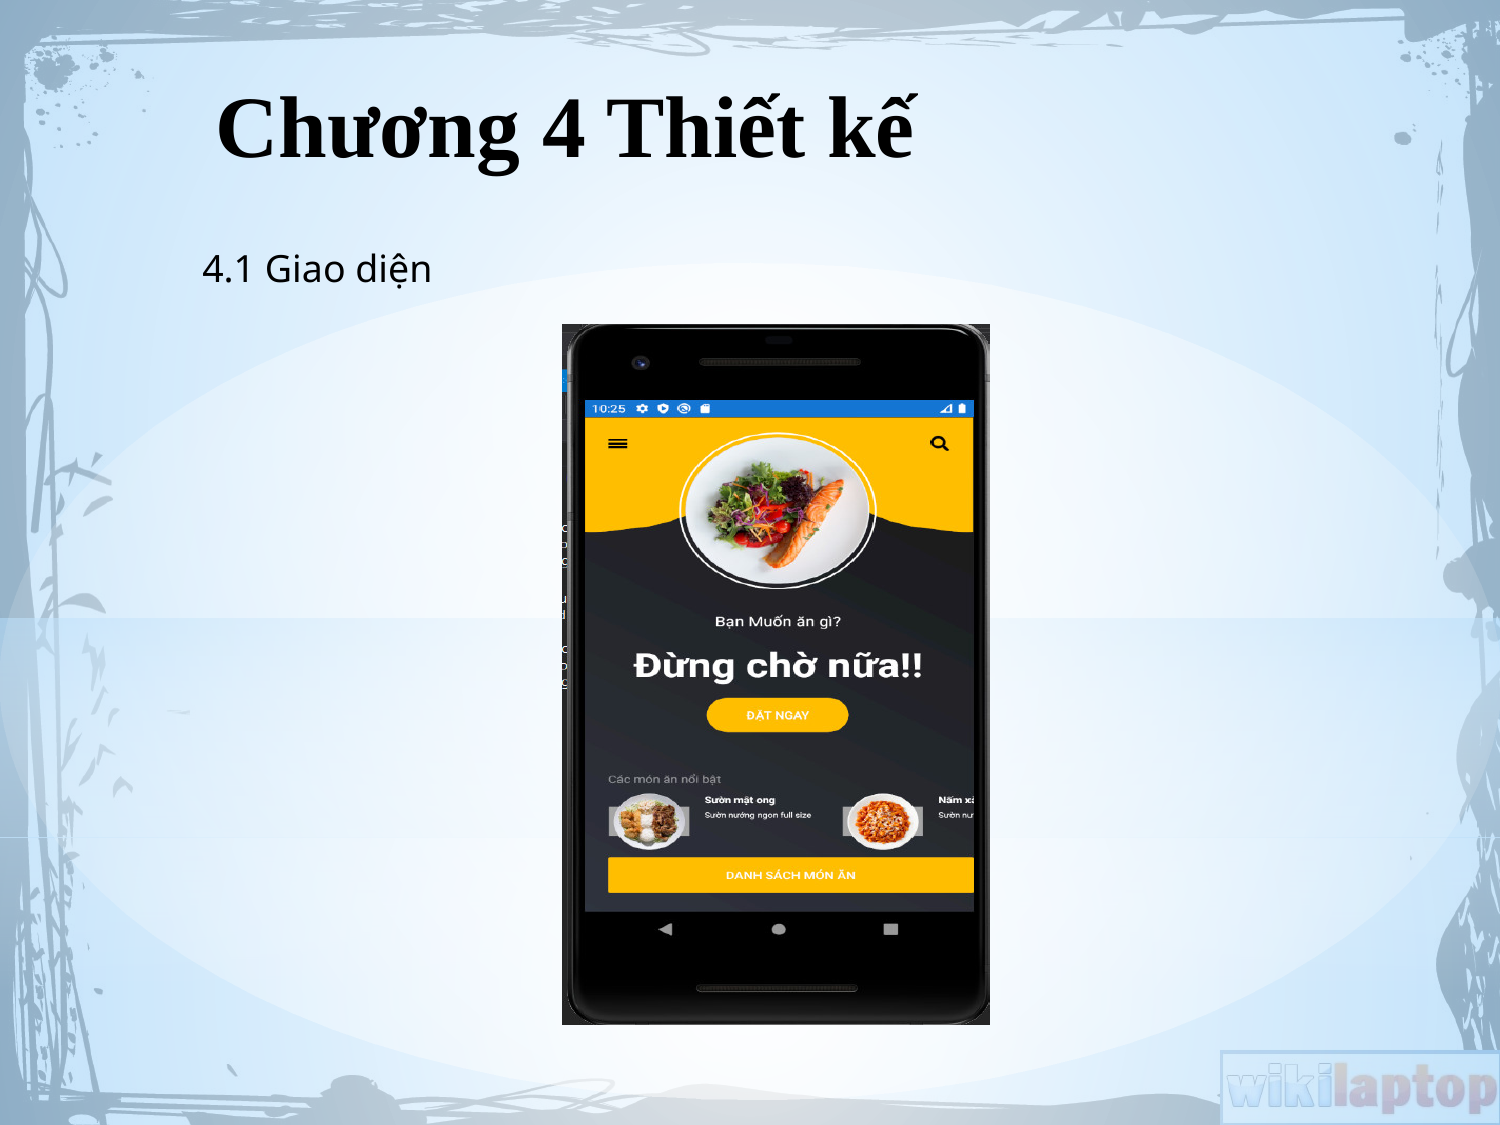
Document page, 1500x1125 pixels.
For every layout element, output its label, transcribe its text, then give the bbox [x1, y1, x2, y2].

text_box 4.1 Giao diện [187, 237, 481, 298]
picture [562, 324, 990, 1026]
title Chương 4 Thiết kế [200, 62, 1269, 225]
